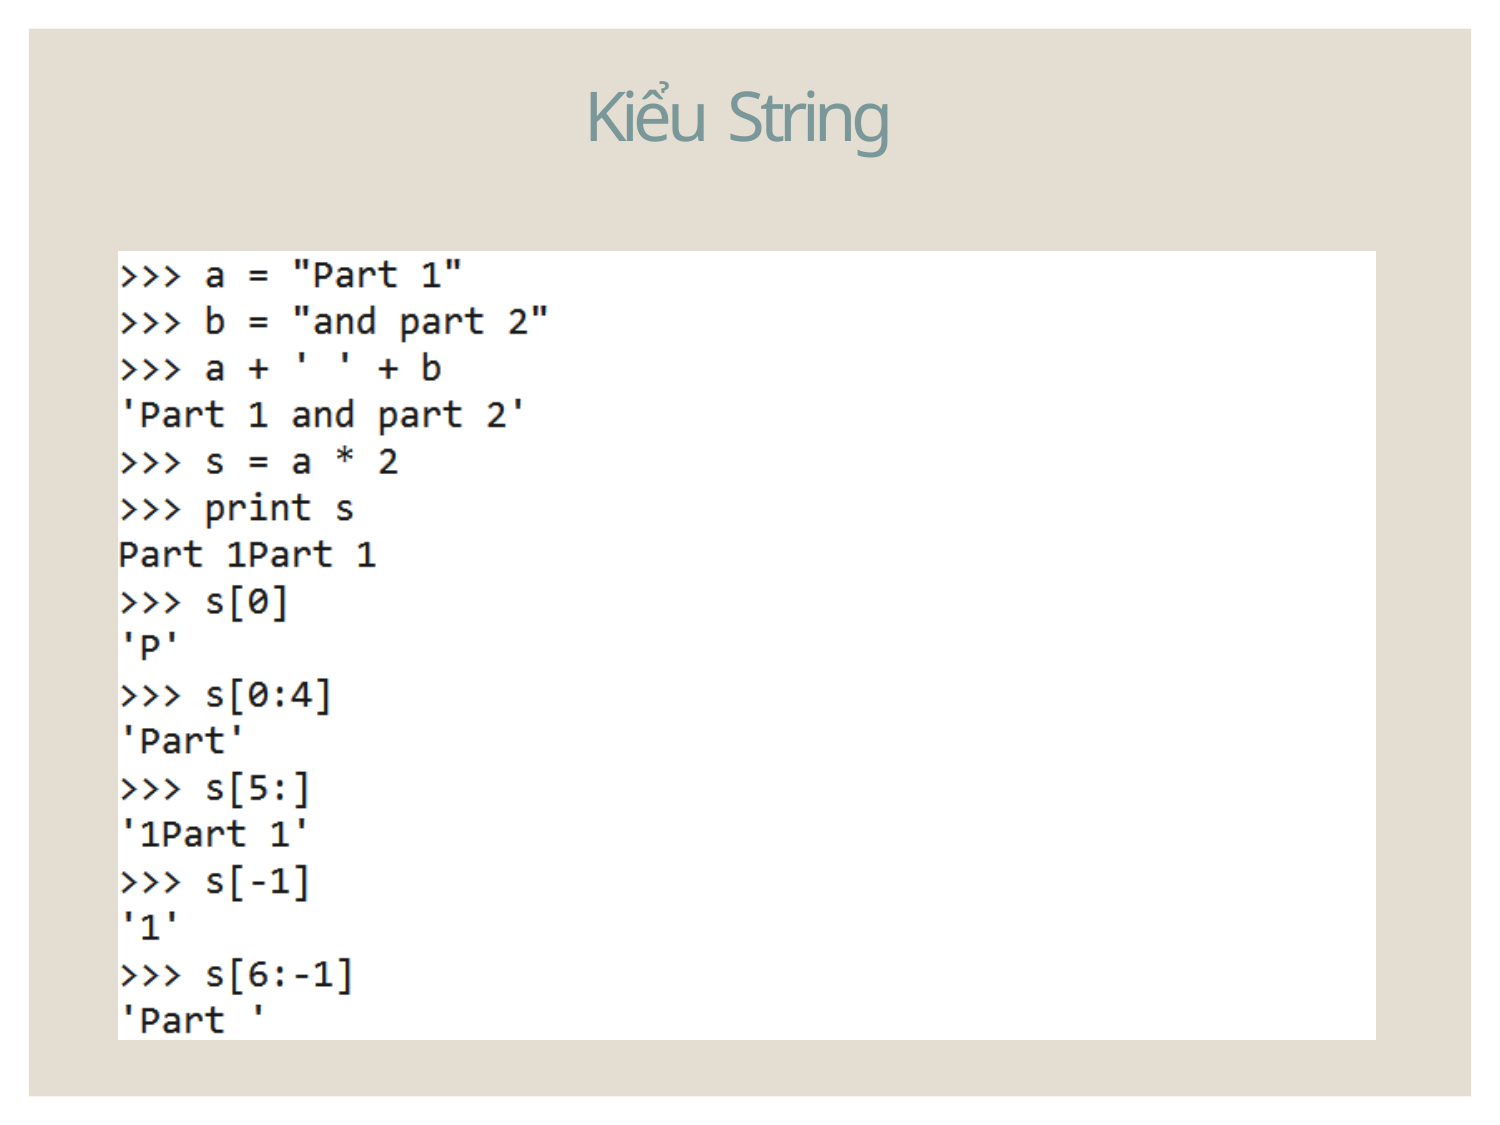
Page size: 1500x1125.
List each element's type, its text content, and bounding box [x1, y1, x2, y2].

picture [118, 251, 1376, 1040]
title Kiểu String [311, 18, 1187, 209]
